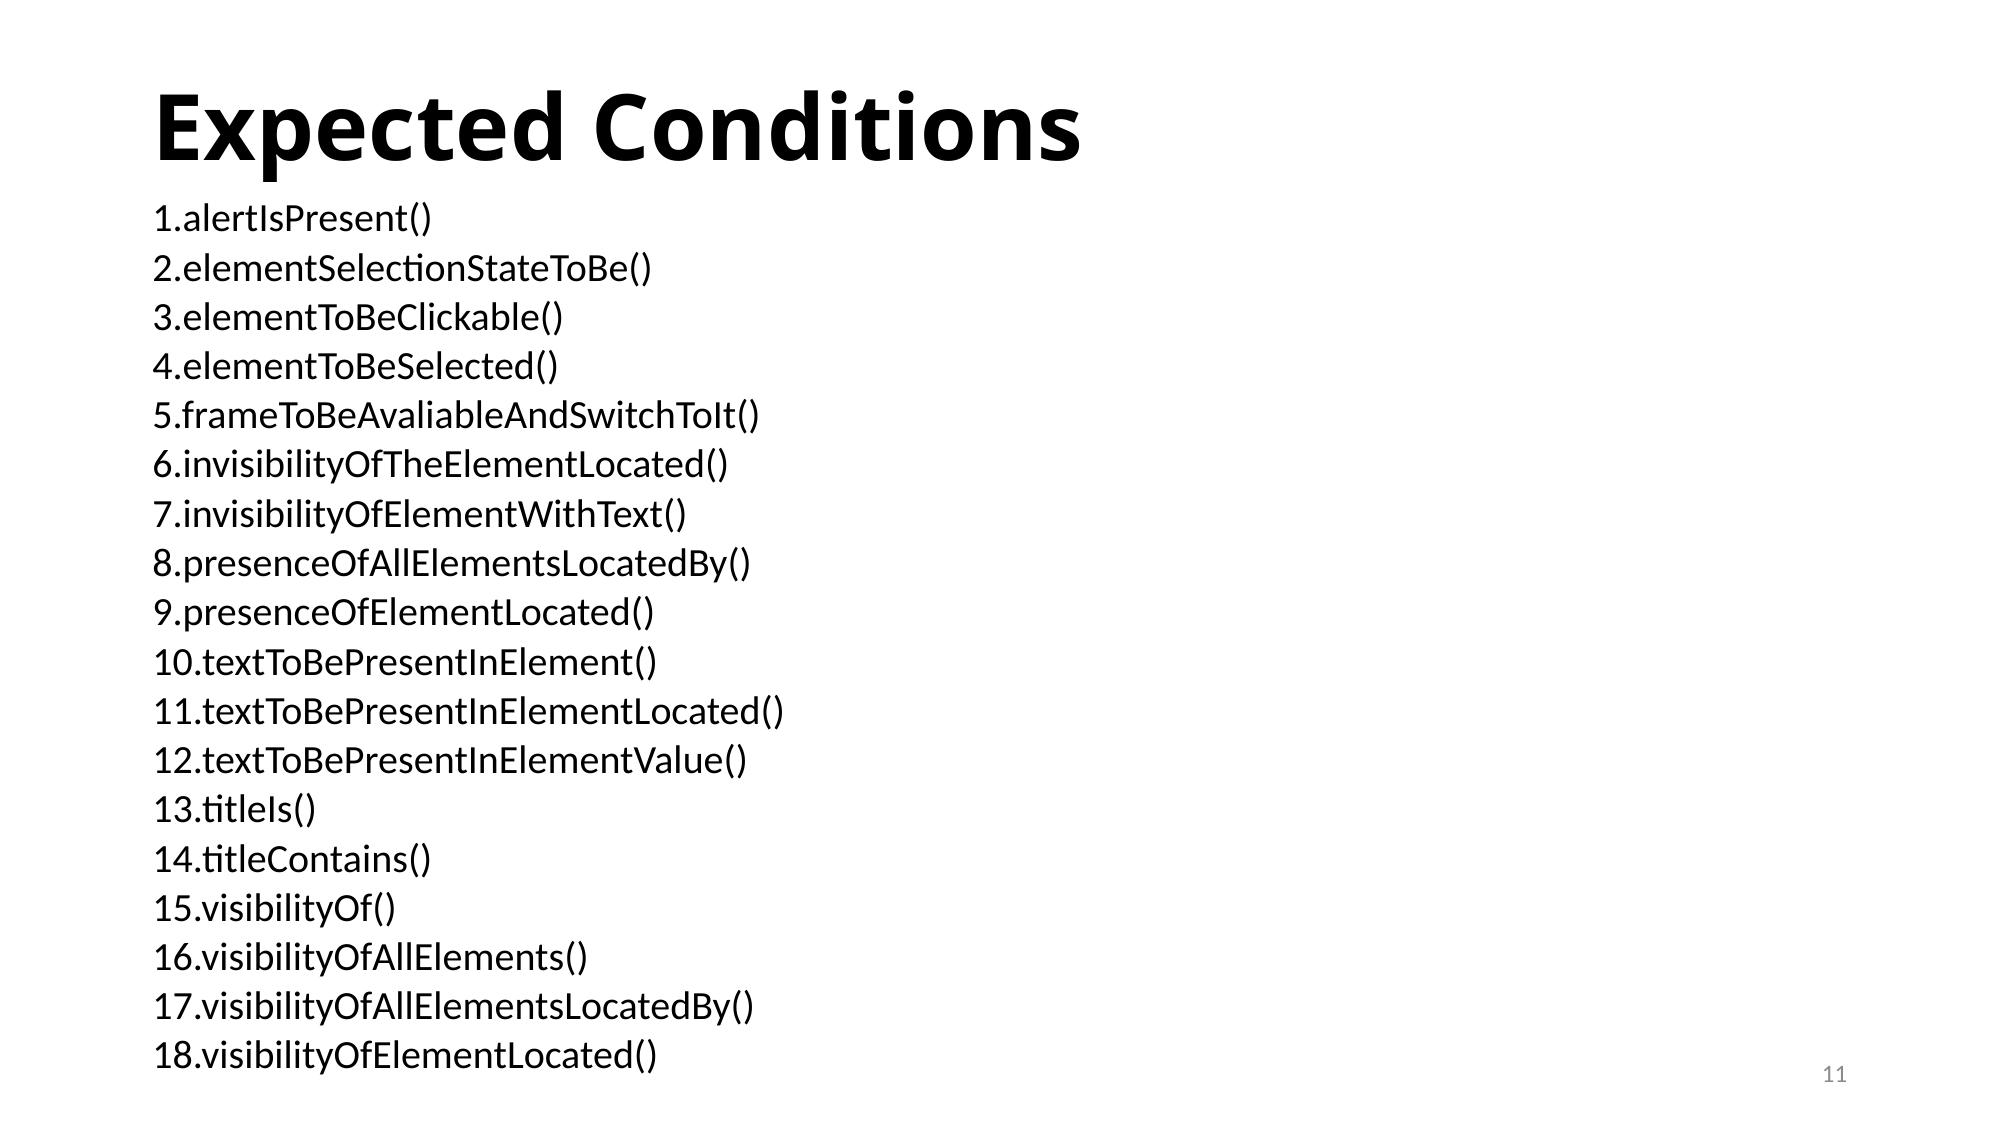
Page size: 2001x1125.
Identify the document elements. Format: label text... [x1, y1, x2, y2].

title Expected Conditions [137, 22, 1863, 189]
slide_number 11 [1412, 1042, 1863, 1103]
list 1.alertIsPresent() 2.elementSelectionStateToBe() 3.elementToBeClickable() 4.elementToBeSelected() 5.frameToBeAvaliableAndSwitchToIt() 6.invisibilityOfTheElementLocated() 7.invisibilityOfElementWithText() 8.presenceOfAllElementsLocatedBy() 9.presenceOfElementLocated() 10.textToBePresentInElement() 11.textToBePresentInElementLocated() 12.textToBePresentInElementValue() 13.titleIs() 14.titleContains() 15.visibilityOf() 16.visibilityOfAllElements() 17.visibilityOfAllElementsLocatedBy() 18.visibilityOfElementLocated() [137, 189, 1863, 1093]
